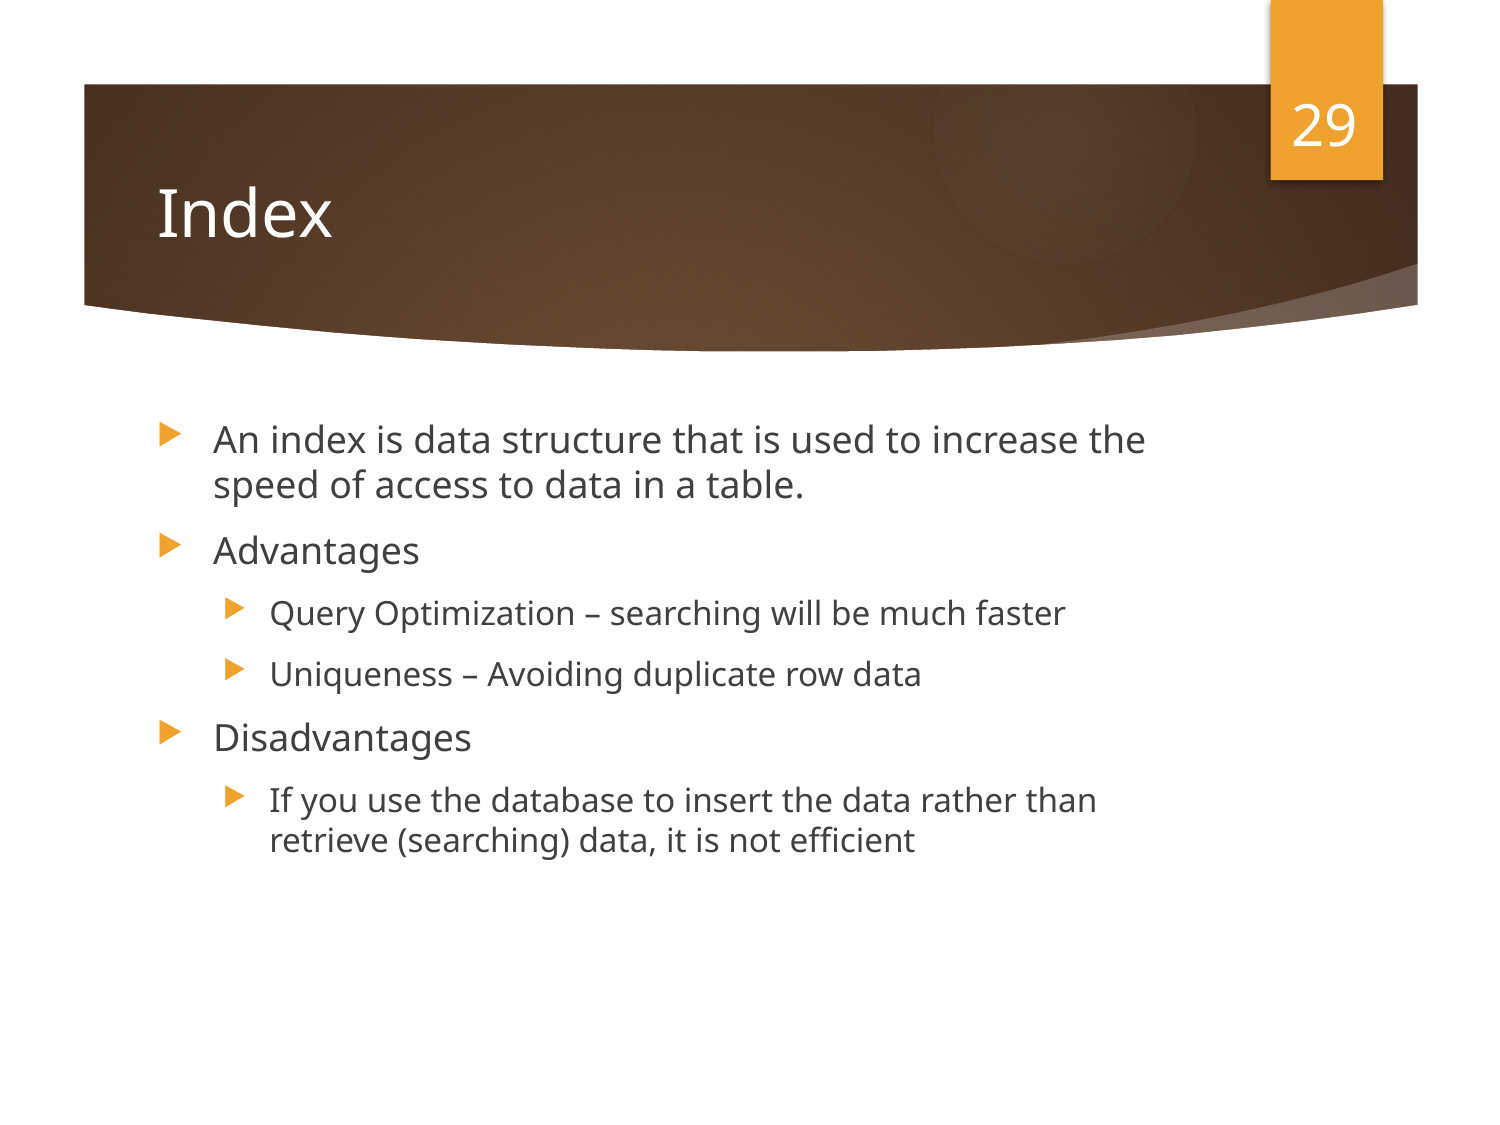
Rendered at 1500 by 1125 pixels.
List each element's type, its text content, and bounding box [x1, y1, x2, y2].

title Index [142, 152, 1183, 269]
list An index is data structure that is used to increase the speed of access to data in a table. Advantages Query Optimization – searching will be much faster Uniqueness – Avoiding duplicate row data Disadvantages If you use the database to insert the data rather than retrieve (searching) data, it is not efficient [141, 408, 1183, 988]
slide_number 29 [1259, 48, 1390, 175]
